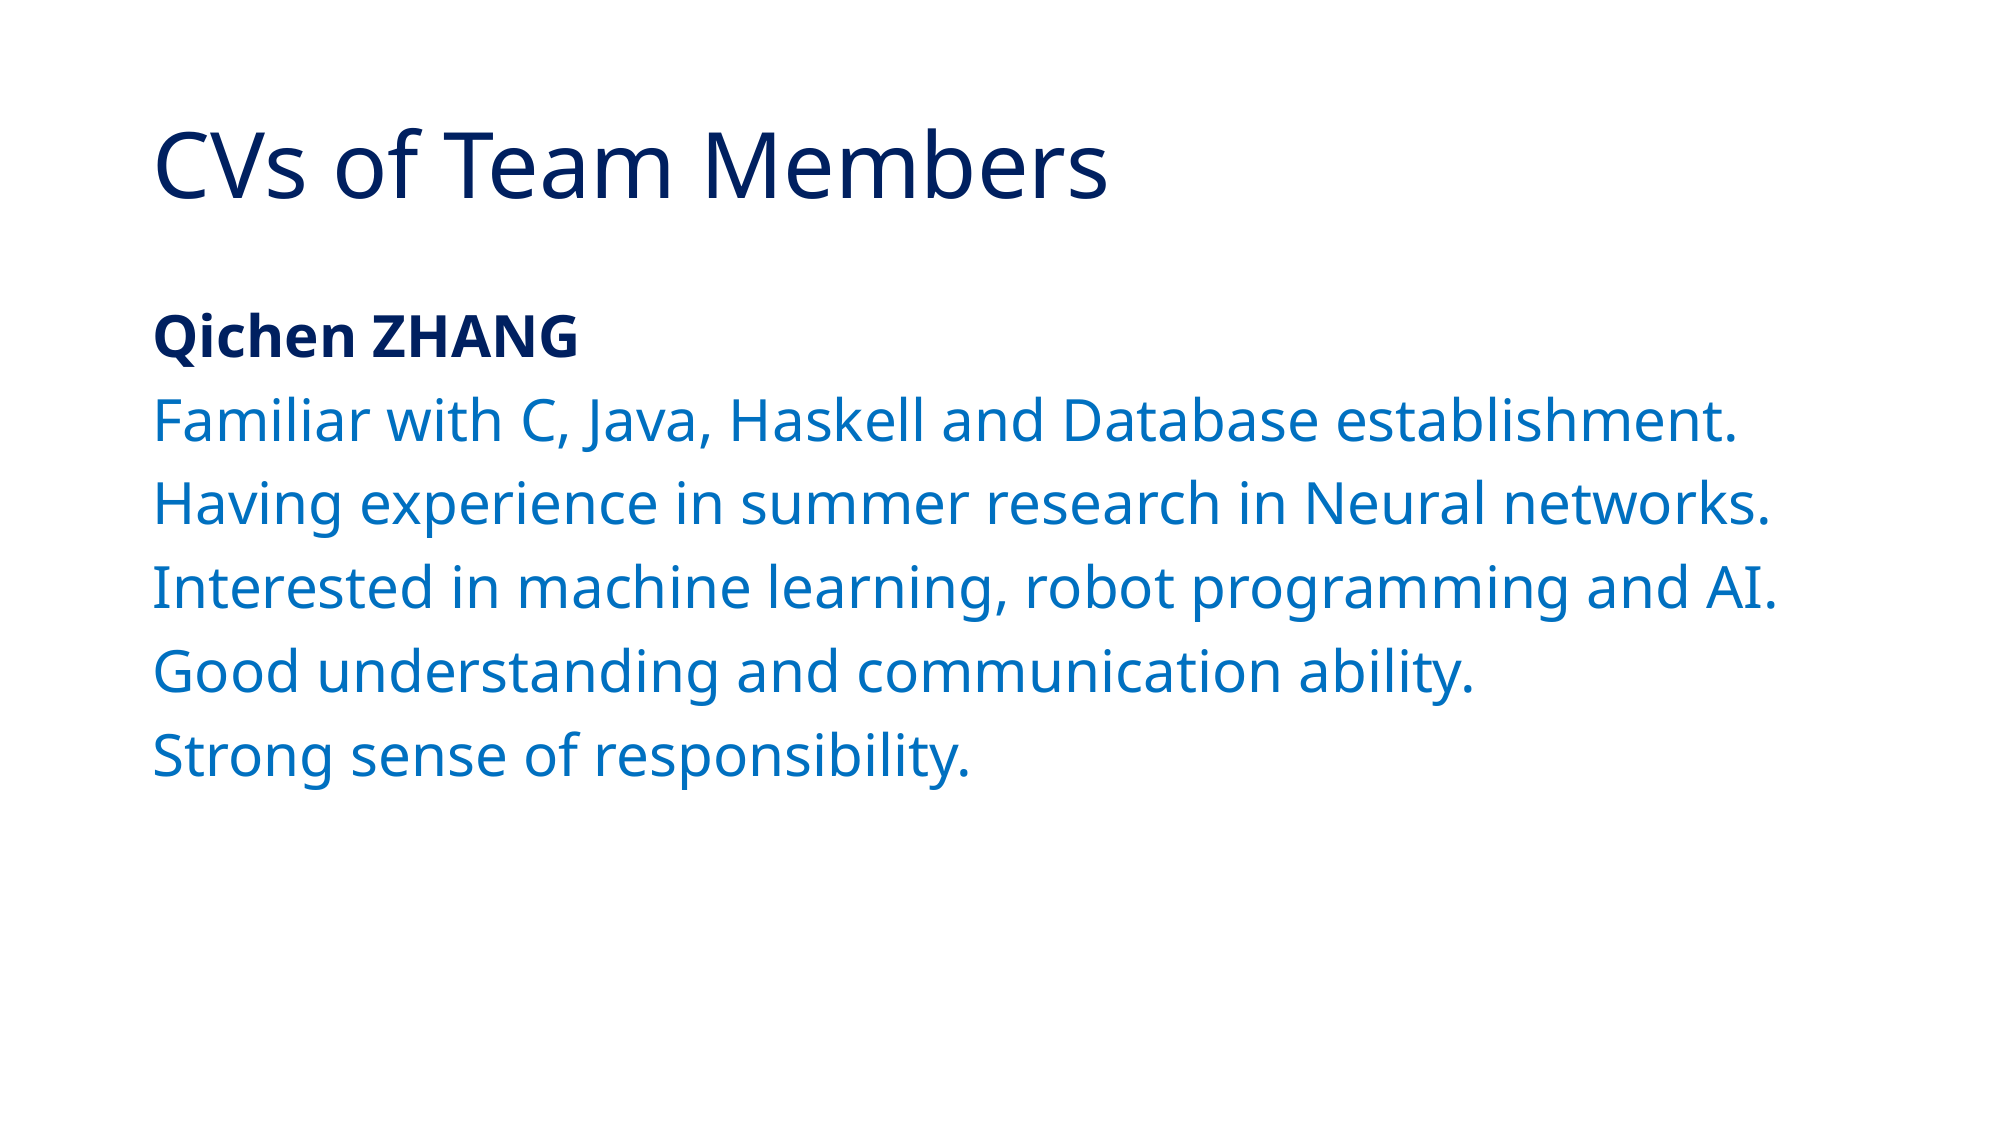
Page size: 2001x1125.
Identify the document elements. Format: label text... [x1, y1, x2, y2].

list Qichen ZHANG Familiar with C, Java, Haskell and Database establishment. Having experience in summer research in Neural networks. Interested in machine learning, robot programming and AI. Good understanding and communication ability. Strong sense of responsibility. [137, 299, 1863, 1014]
title CVs of Team Members [137, 59, 1863, 278]
